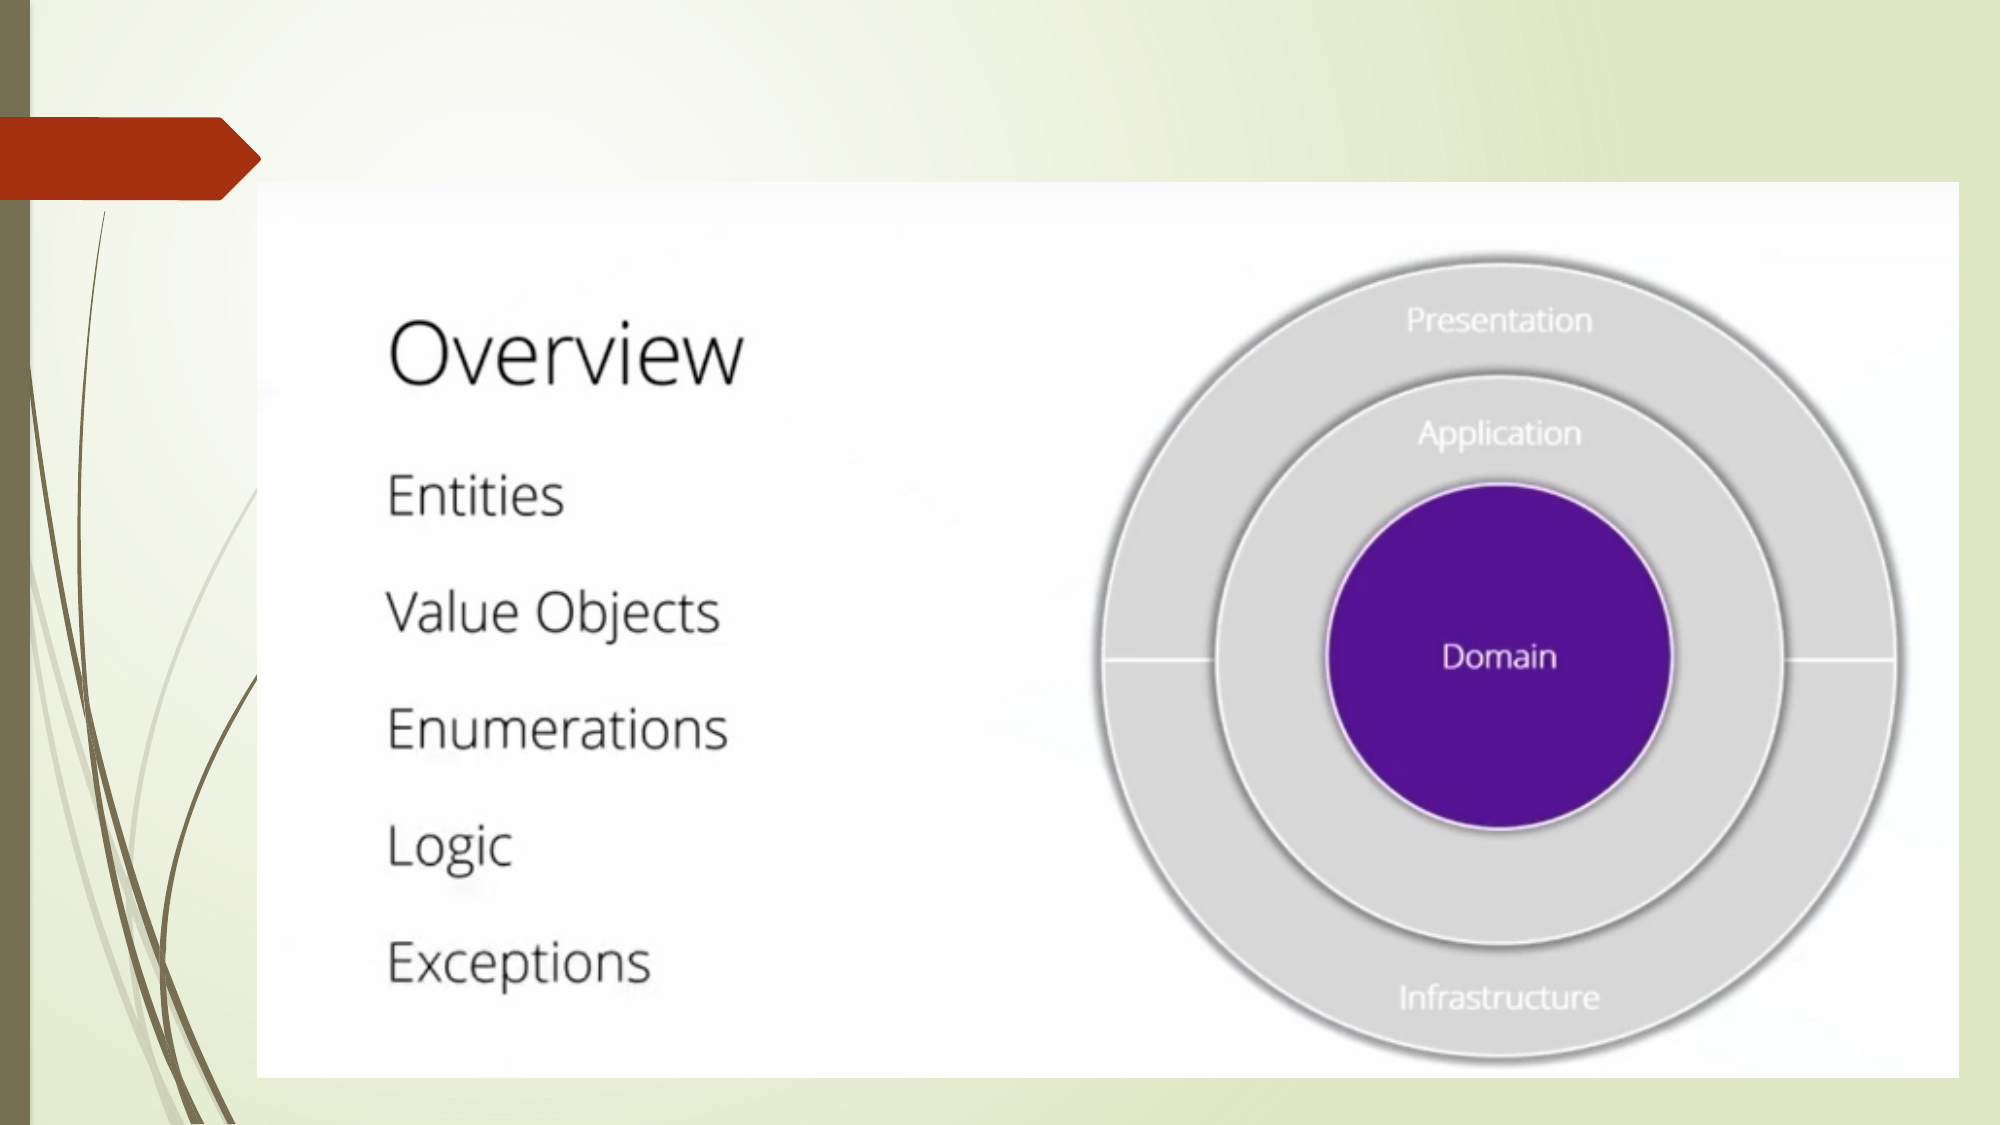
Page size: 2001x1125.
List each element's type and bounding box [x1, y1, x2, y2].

list [256, 181, 1959, 1078]
